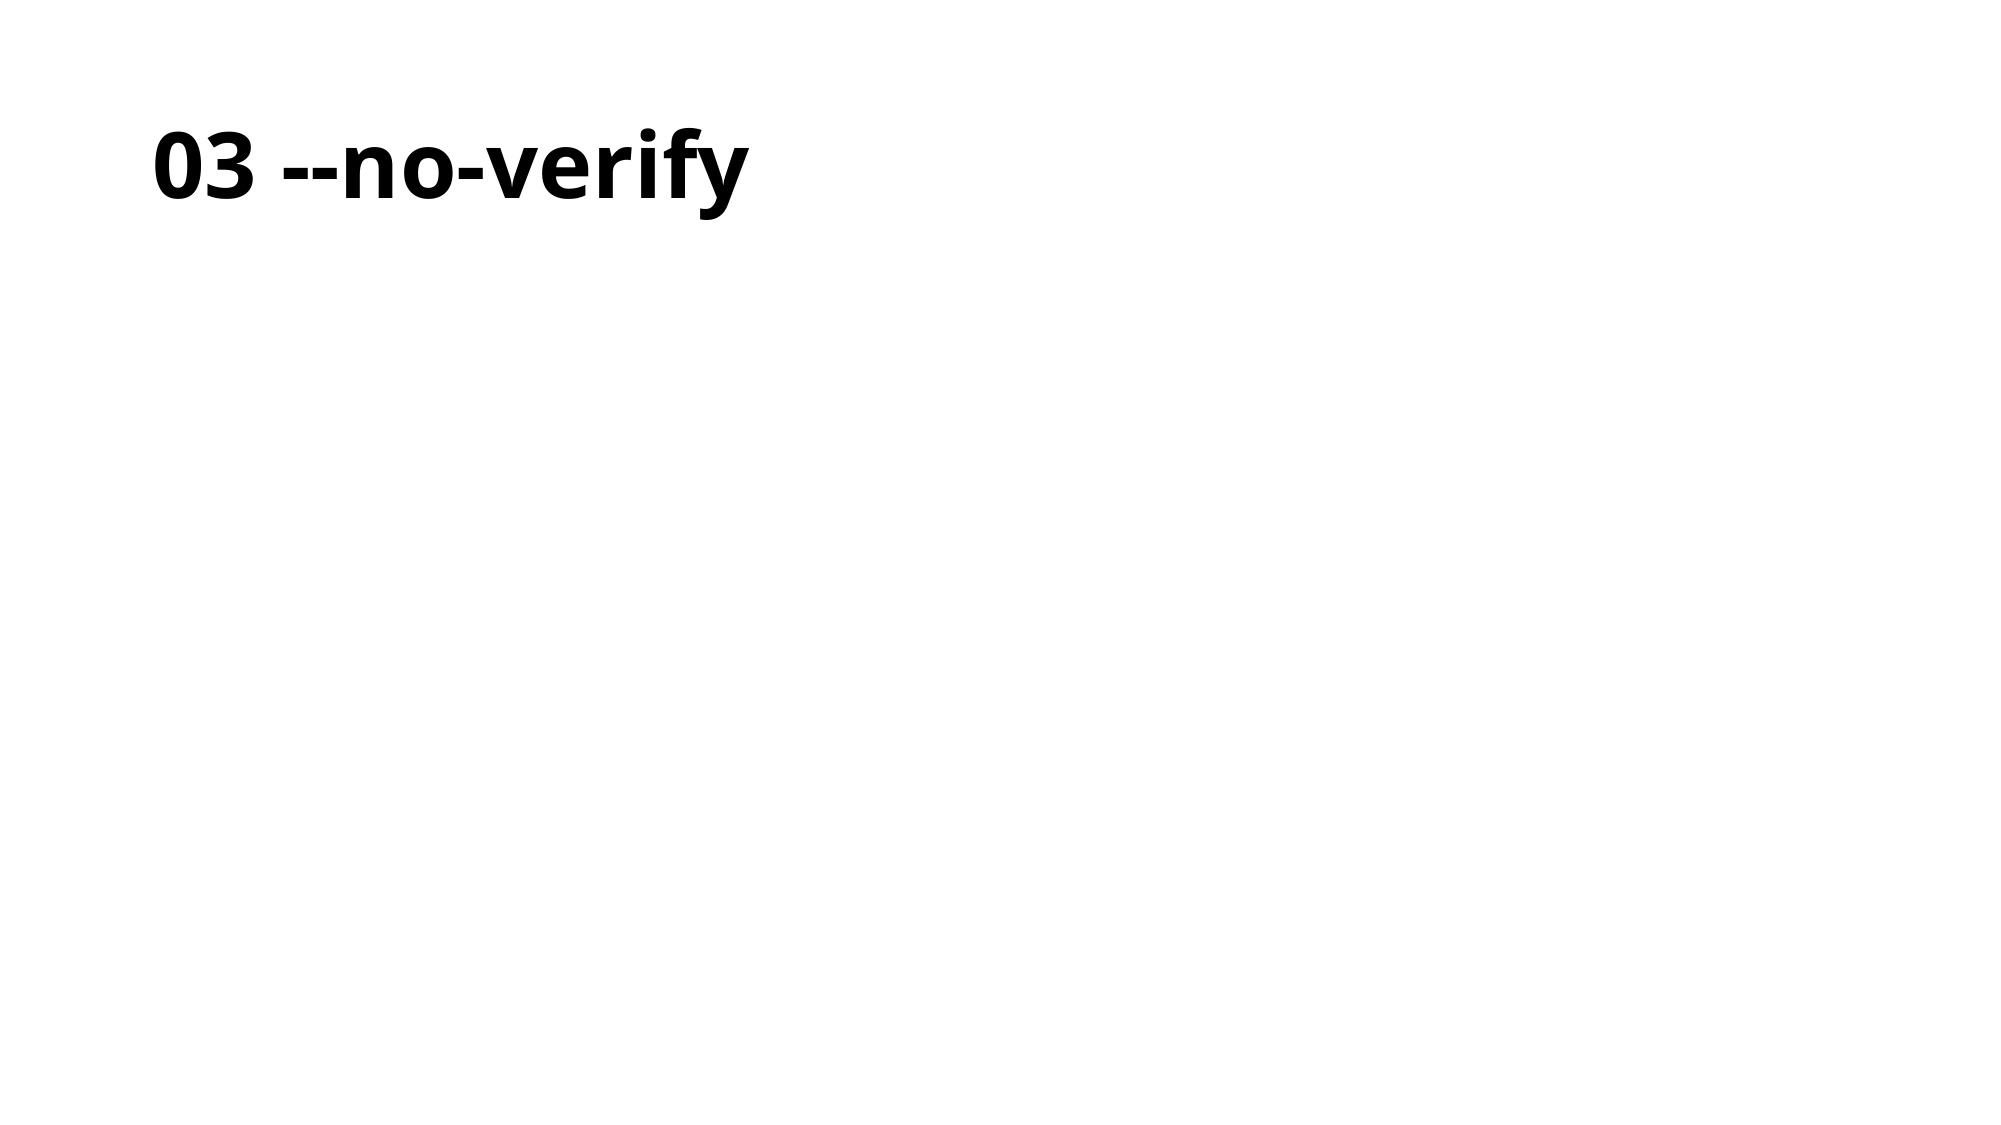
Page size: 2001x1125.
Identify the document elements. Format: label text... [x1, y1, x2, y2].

title 03 --no-verify [137, 59, 1863, 278]
